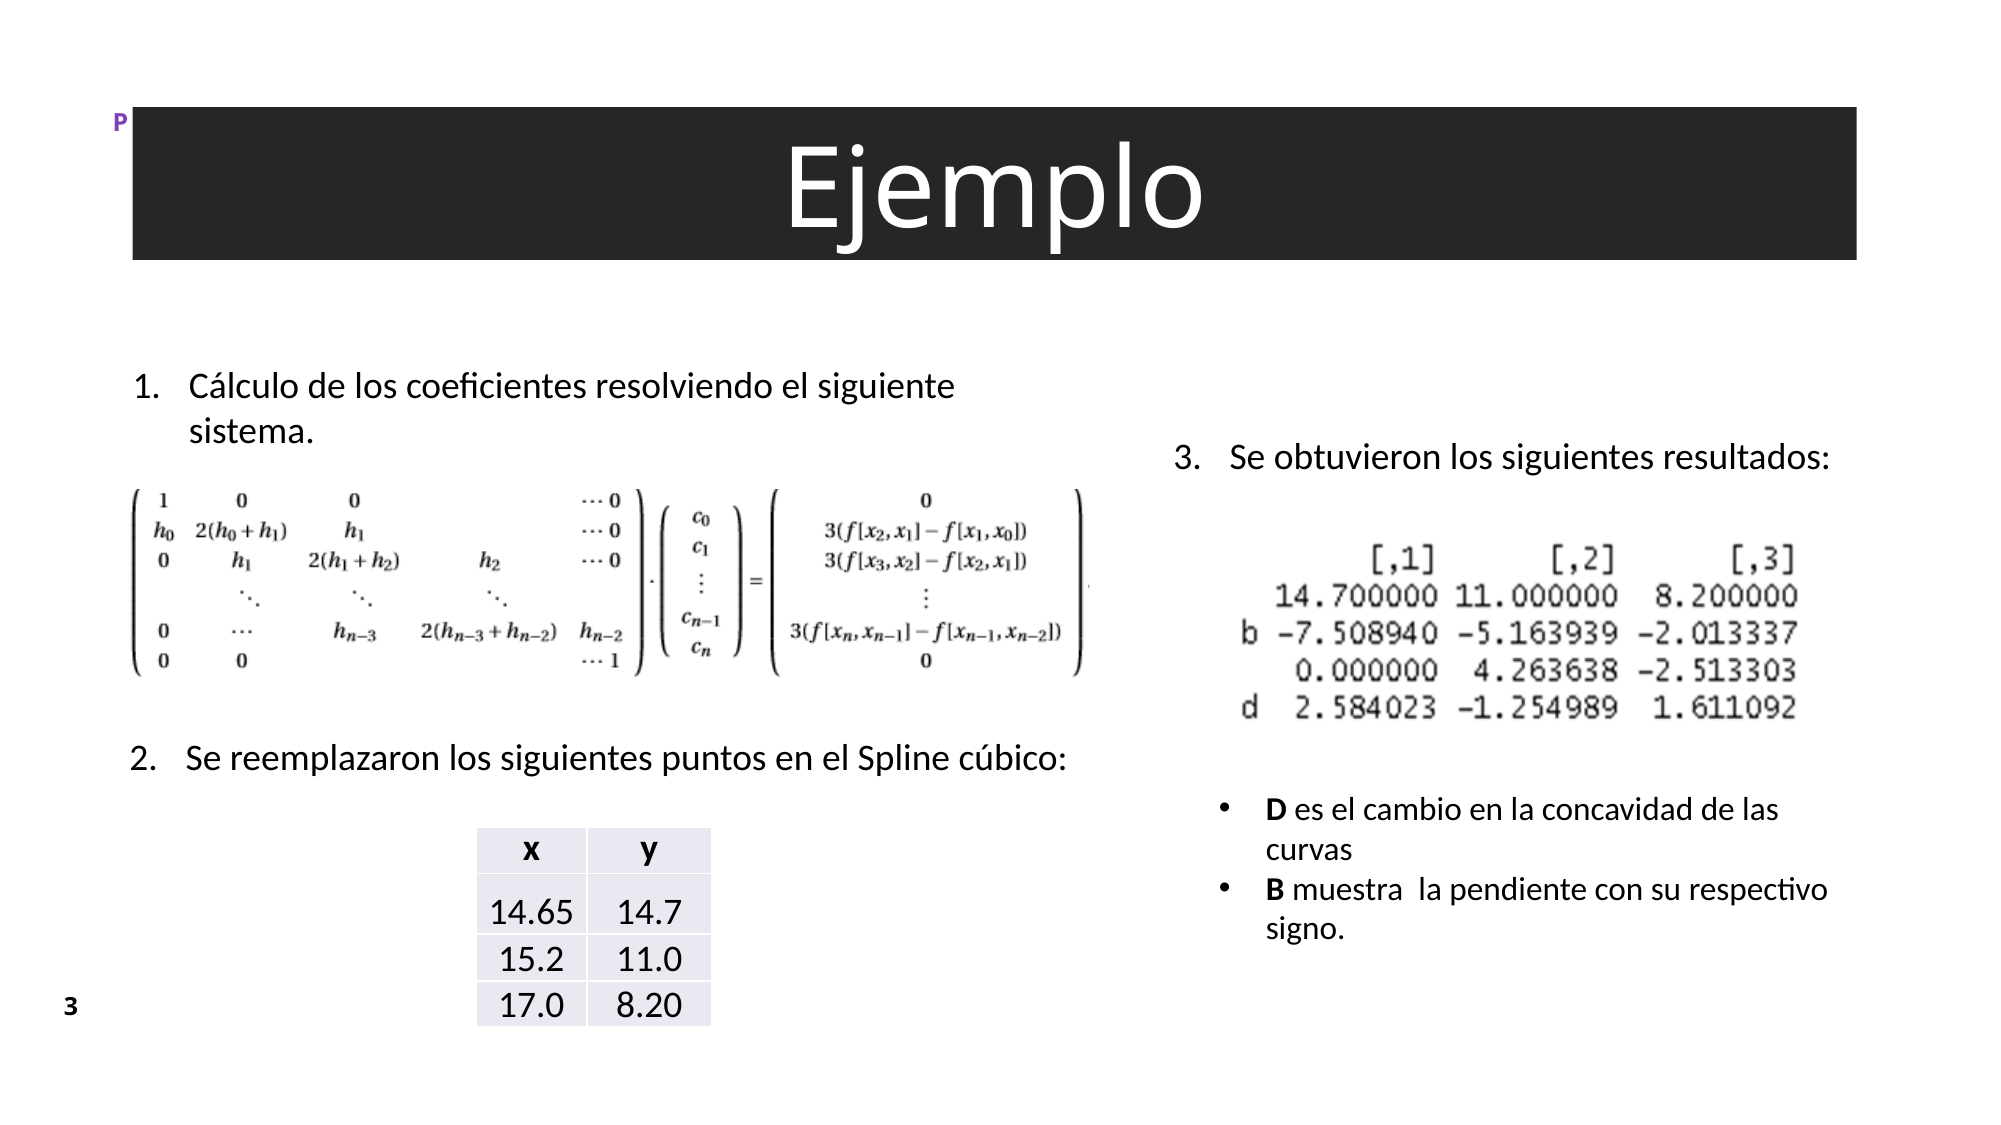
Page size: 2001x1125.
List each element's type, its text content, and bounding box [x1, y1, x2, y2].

table_cell 14.65 [477, 874, 586, 933]
text_box Se reemplazaron los siguientes puntos en el Spline cúbico: [114, 725, 1115, 786]
text_box Ejemplo [132, 107, 1857, 260]
text_box Se obtuvieron los siguientes resultados: [1158, 424, 1924, 484]
picture [1238, 538, 1831, 727]
table_cell 15.2 [477, 935, 586, 980]
picture [125, 489, 1090, 685]
text_box Cálculo de los coeficientes resolviendo el siguiente sistema. [132, 361, 1019, 452]
text_box D es el cambio en la concavidad de las curvas B muestra la pendiente con su respectivo signo. [1204, 779, 1865, 1045]
table_cell 11.0 [588, 935, 711, 980]
table_cell 14.7 [588, 874, 711, 933]
table_header y [588, 828, 711, 873]
table_cell 17.0 [477, 982, 586, 1026]
table_cell 8.20 [588, 982, 711, 1026]
table_header x [477, 828, 586, 873]
